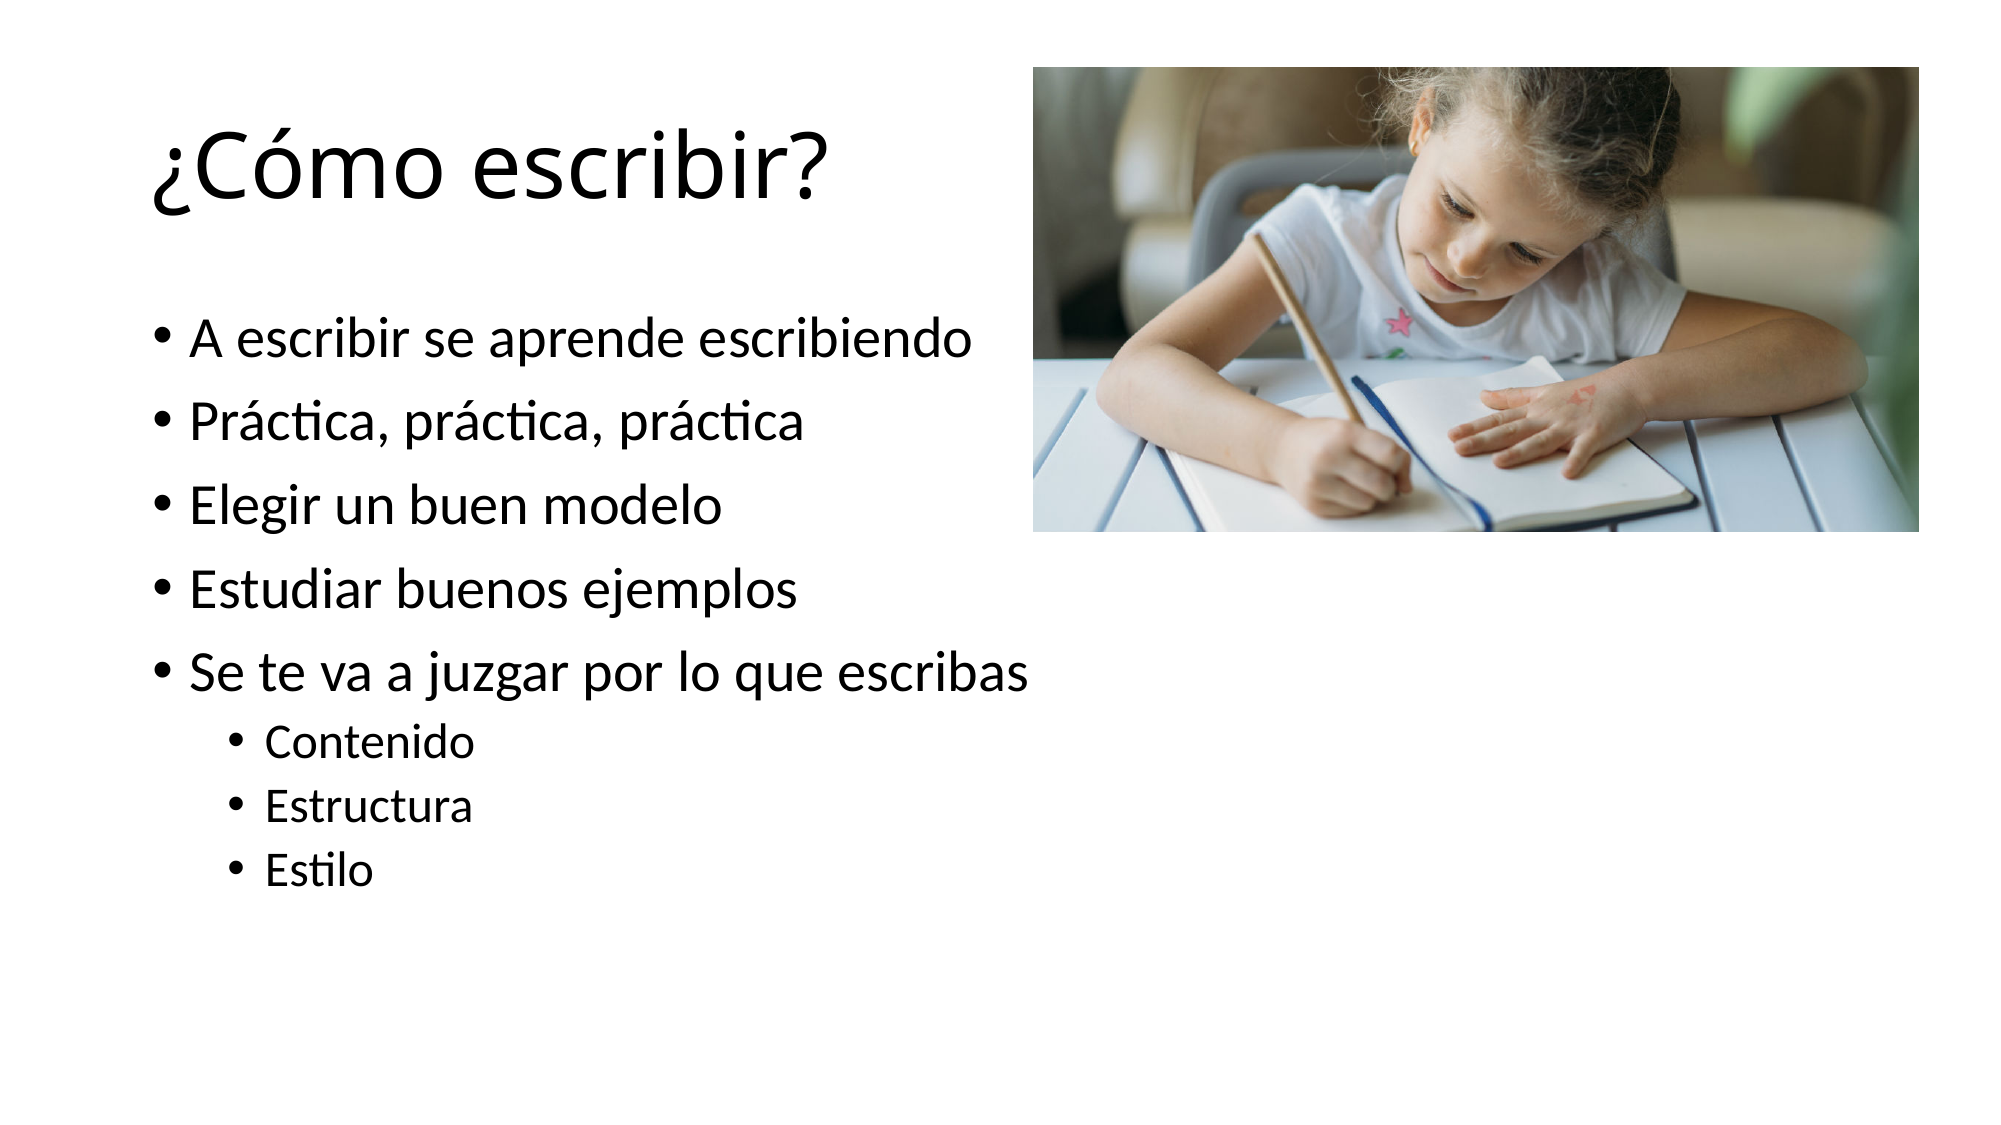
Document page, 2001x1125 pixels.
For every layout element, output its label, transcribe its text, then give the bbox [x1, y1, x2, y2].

list A escribir se aprende escribiendo Práctica, práctica, práctica Elegir un buen modelo Estudiar buenos ejemplos Se te va a juzgar por lo que escribas Contenido Estructura Estilo [137, 299, 1863, 1014]
title ¿Cómo escribir? [137, 59, 1863, 278]
picture [1033, 67, 1919, 532]
